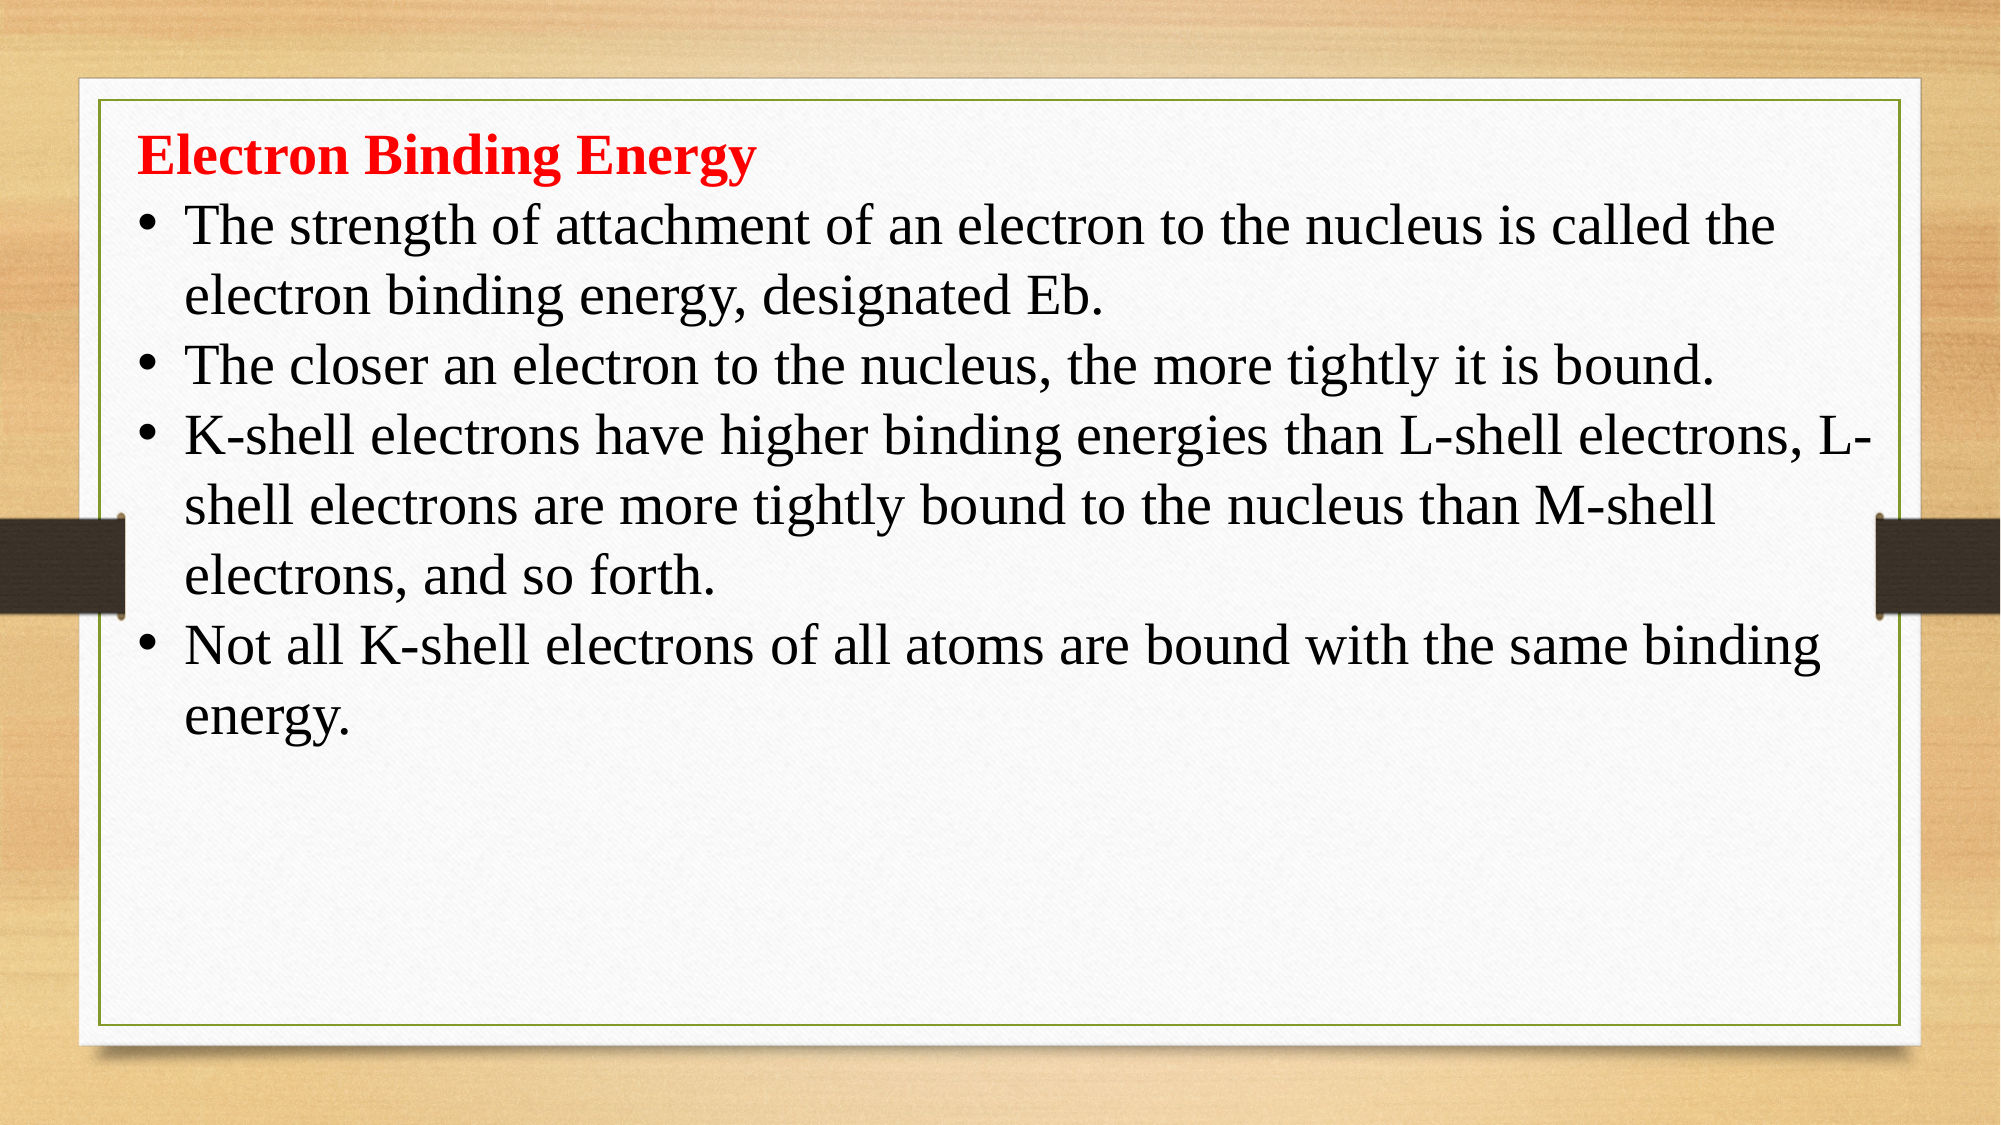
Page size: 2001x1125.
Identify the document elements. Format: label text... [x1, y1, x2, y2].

picture [0, 0, 2001, 1125]
text_box Electron Binding Energy The strength of attachment of an electron to the nucleus is called the electron binding energy, designated Eb. The closer an electron to the nucleus, the more tightly it is bound. K-shell electrons have higher binding energies than L-shell electrons, L-shell electrons are more tightly bound to the nucleus than M-shell electrons, and so forth. Not all K-shell electrons of all atoms are bound with the same binding energy. [122, 109, 1892, 754]
